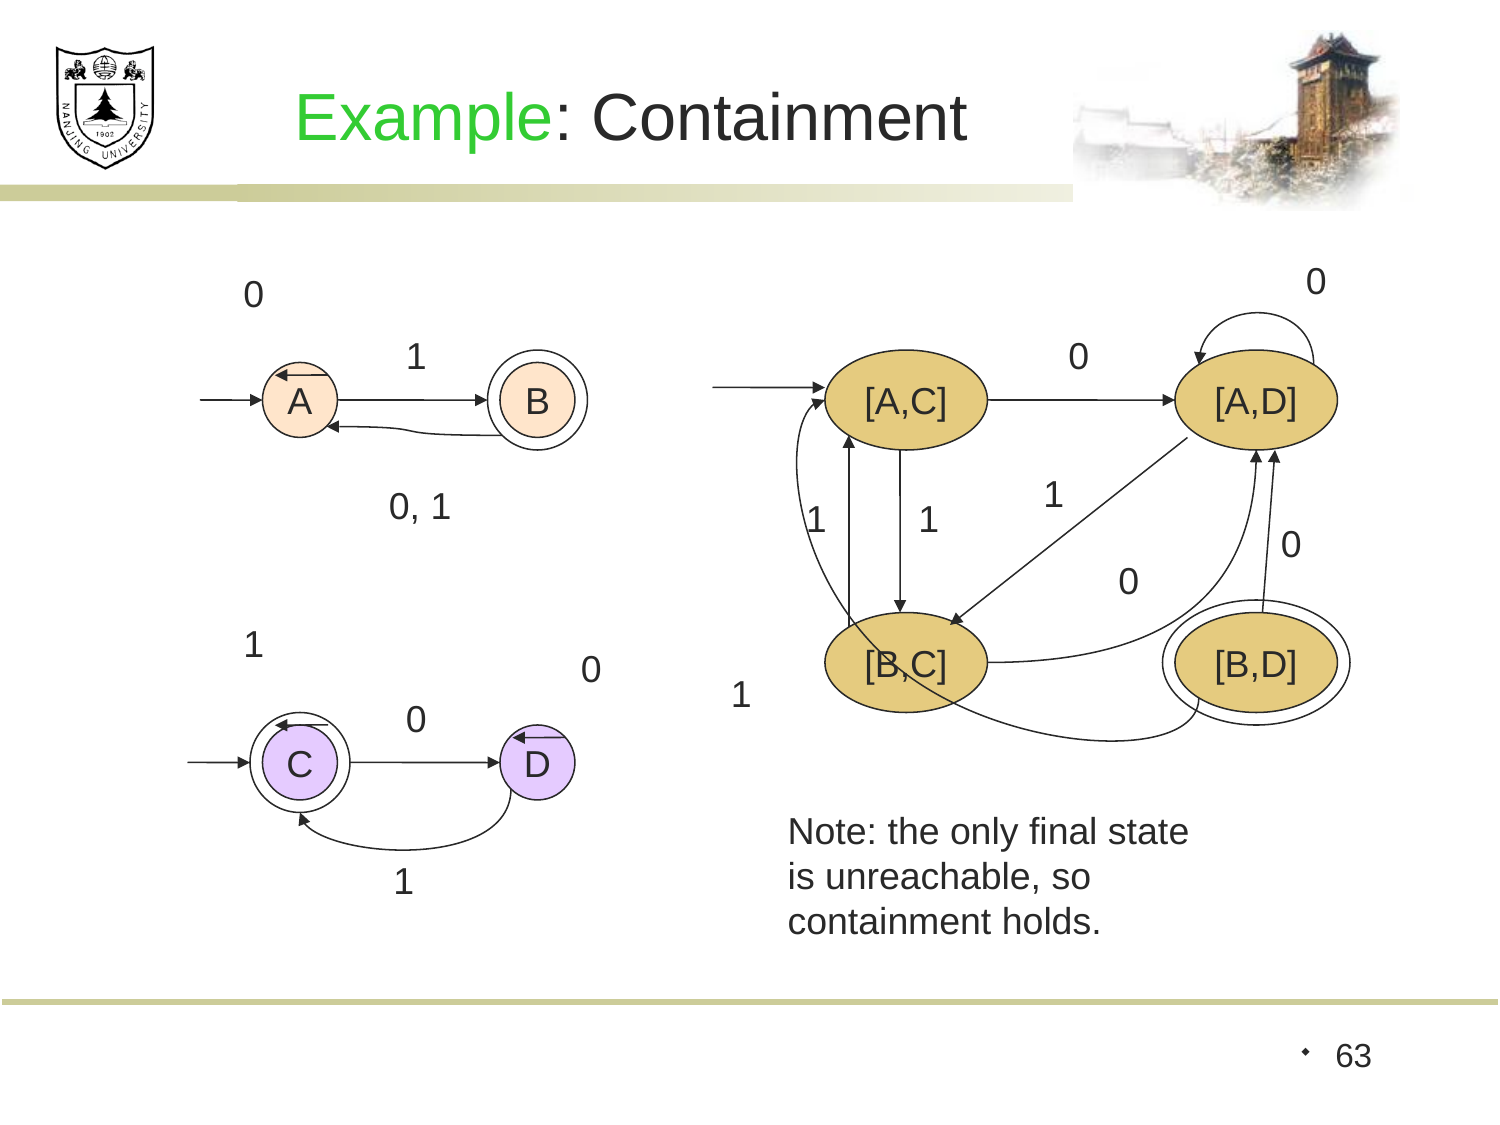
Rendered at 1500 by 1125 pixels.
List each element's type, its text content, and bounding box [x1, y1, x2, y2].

text_box [712, 381, 826, 394]
text_box Note: the only final state is unreachable, so containment holds. [772, 799, 1205, 950]
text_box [393, 694, 418, 907]
text_box 1 [391, 324, 442, 385]
text_box 0 [1266, 512, 1317, 573]
text_box [199, 393, 263, 407]
text_box 0 [391, 687, 442, 748]
text_box 0 [566, 637, 617, 698]
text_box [409, 342, 419, 519]
text_box [A,C] [824, 350, 955, 440]
text_box [A,D] [1175, 350, 1338, 450]
text_box D [499, 725, 575, 800]
title Example: Containment [171, 66, 1093, 161]
picture [2, 999, 1498, 1005]
text_box 1 [378, 849, 389, 910]
text_box [249, 712, 350, 813]
text_box 1 [813, 540, 842, 548]
text_box A [262, 362, 338, 438]
text_box [421, 756, 500, 769]
picture [1073, 30, 1400, 211]
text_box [862, 361, 1162, 736]
text_box 0, 1 [374, 474, 467, 535]
text_box [187, 756, 250, 769]
text_box [1267, 450, 1281, 512]
text_box 1 [791, 540, 812, 548]
text_box 1 [791, 487, 806, 530]
slide_number 63 [1234, 1030, 1388, 1107]
text_box 1 [800, 487, 842, 530]
text_box 0 [1053, 324, 1104, 360]
text_box [1166, 395, 1175, 405]
text_box 0 [1291, 249, 1342, 310]
text_box [B,C] [824, 624, 857, 703]
text_box [1166, 600, 1351, 726]
text_box 1 [420, 849, 429, 910]
text_box 1 [228, 612, 279, 673]
text_box [487, 350, 588, 451]
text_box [1166, 449, 1257, 663]
text_box 1 [716, 662, 767, 723]
text_box 0 [228, 262, 279, 323]
text_box [424, 393, 488, 407]
picture [50, 42, 160, 173]
